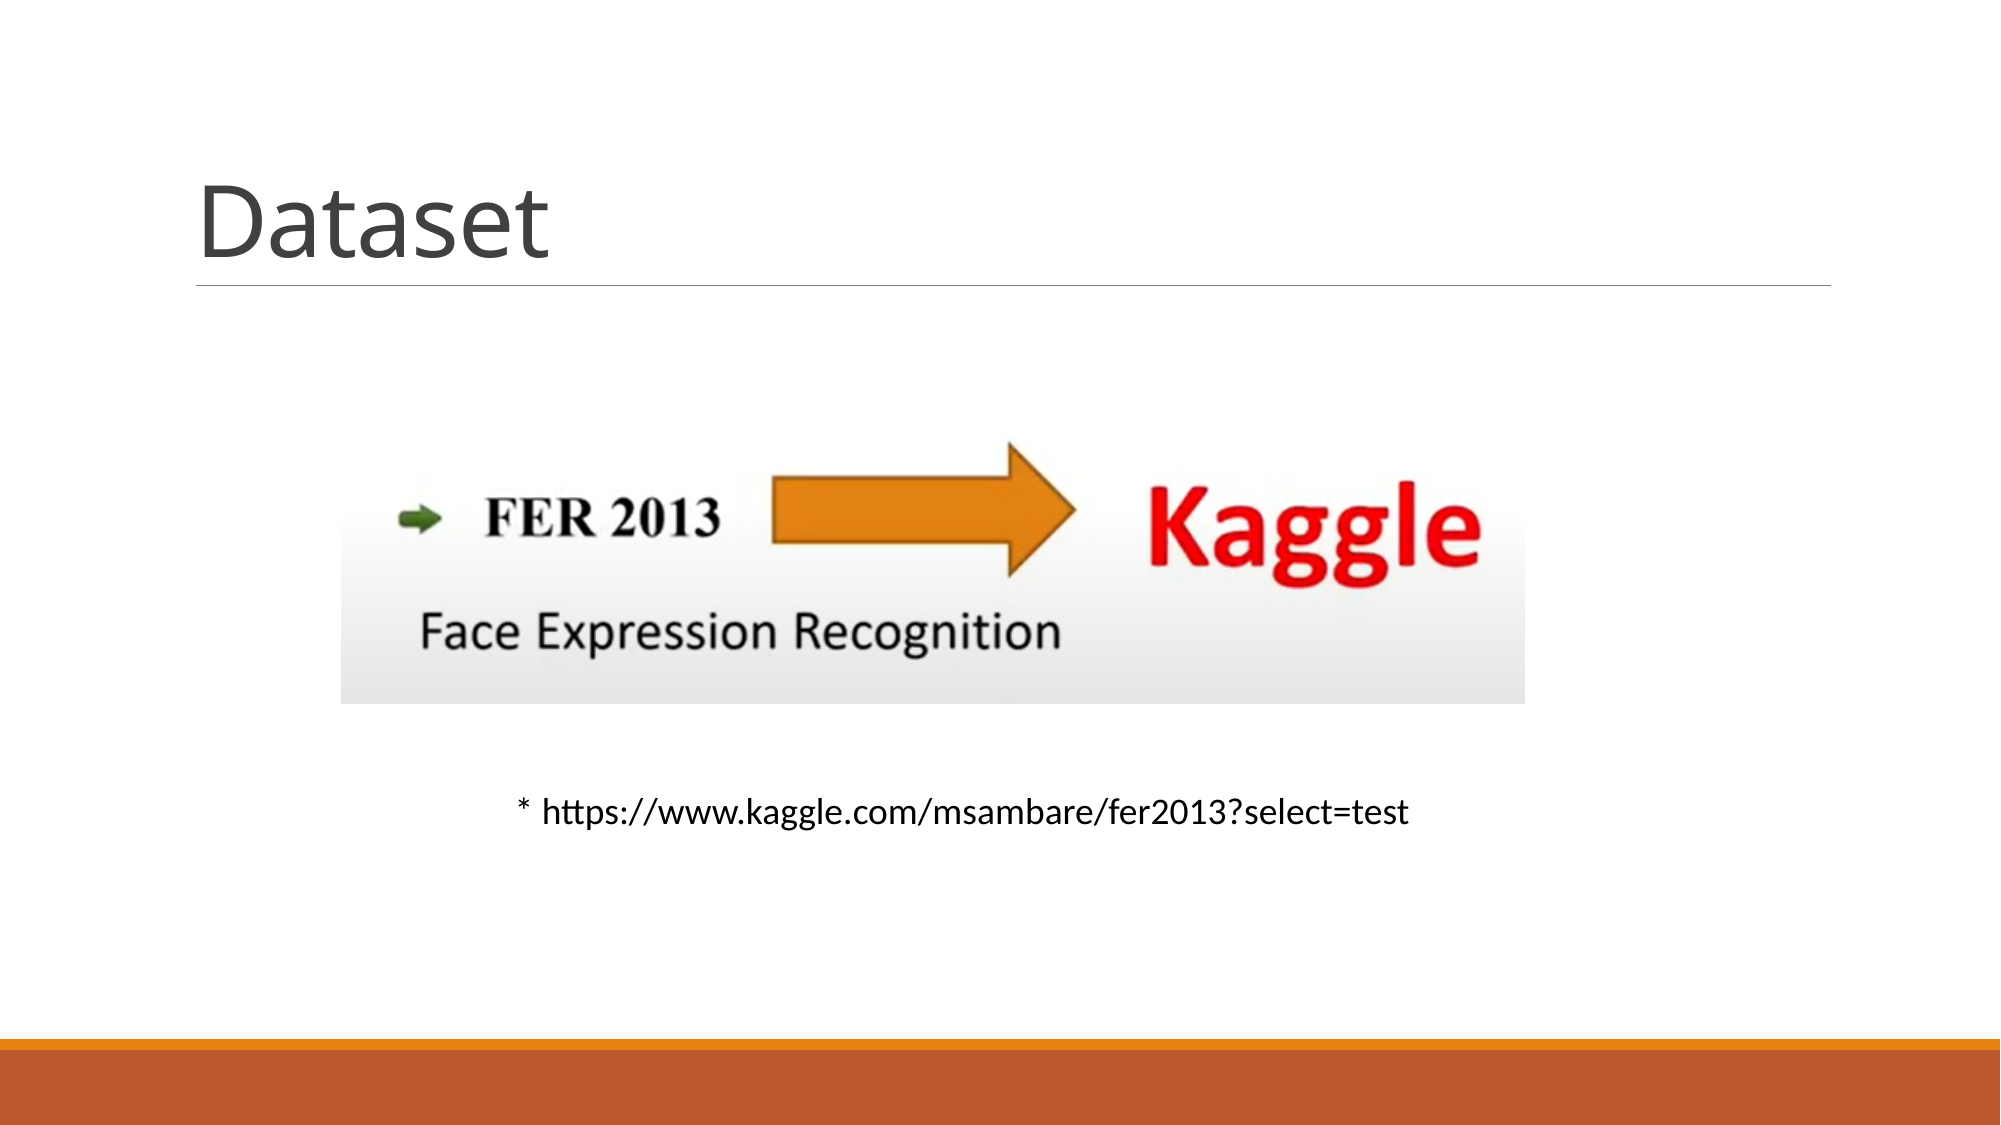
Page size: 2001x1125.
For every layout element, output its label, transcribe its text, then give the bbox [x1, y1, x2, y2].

title Dataset [180, 47, 1830, 285]
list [340, 420, 1525, 705]
text_box * https://www.kaggle.com/msambare/fer2013?select=test [499, 779, 1501, 840]
